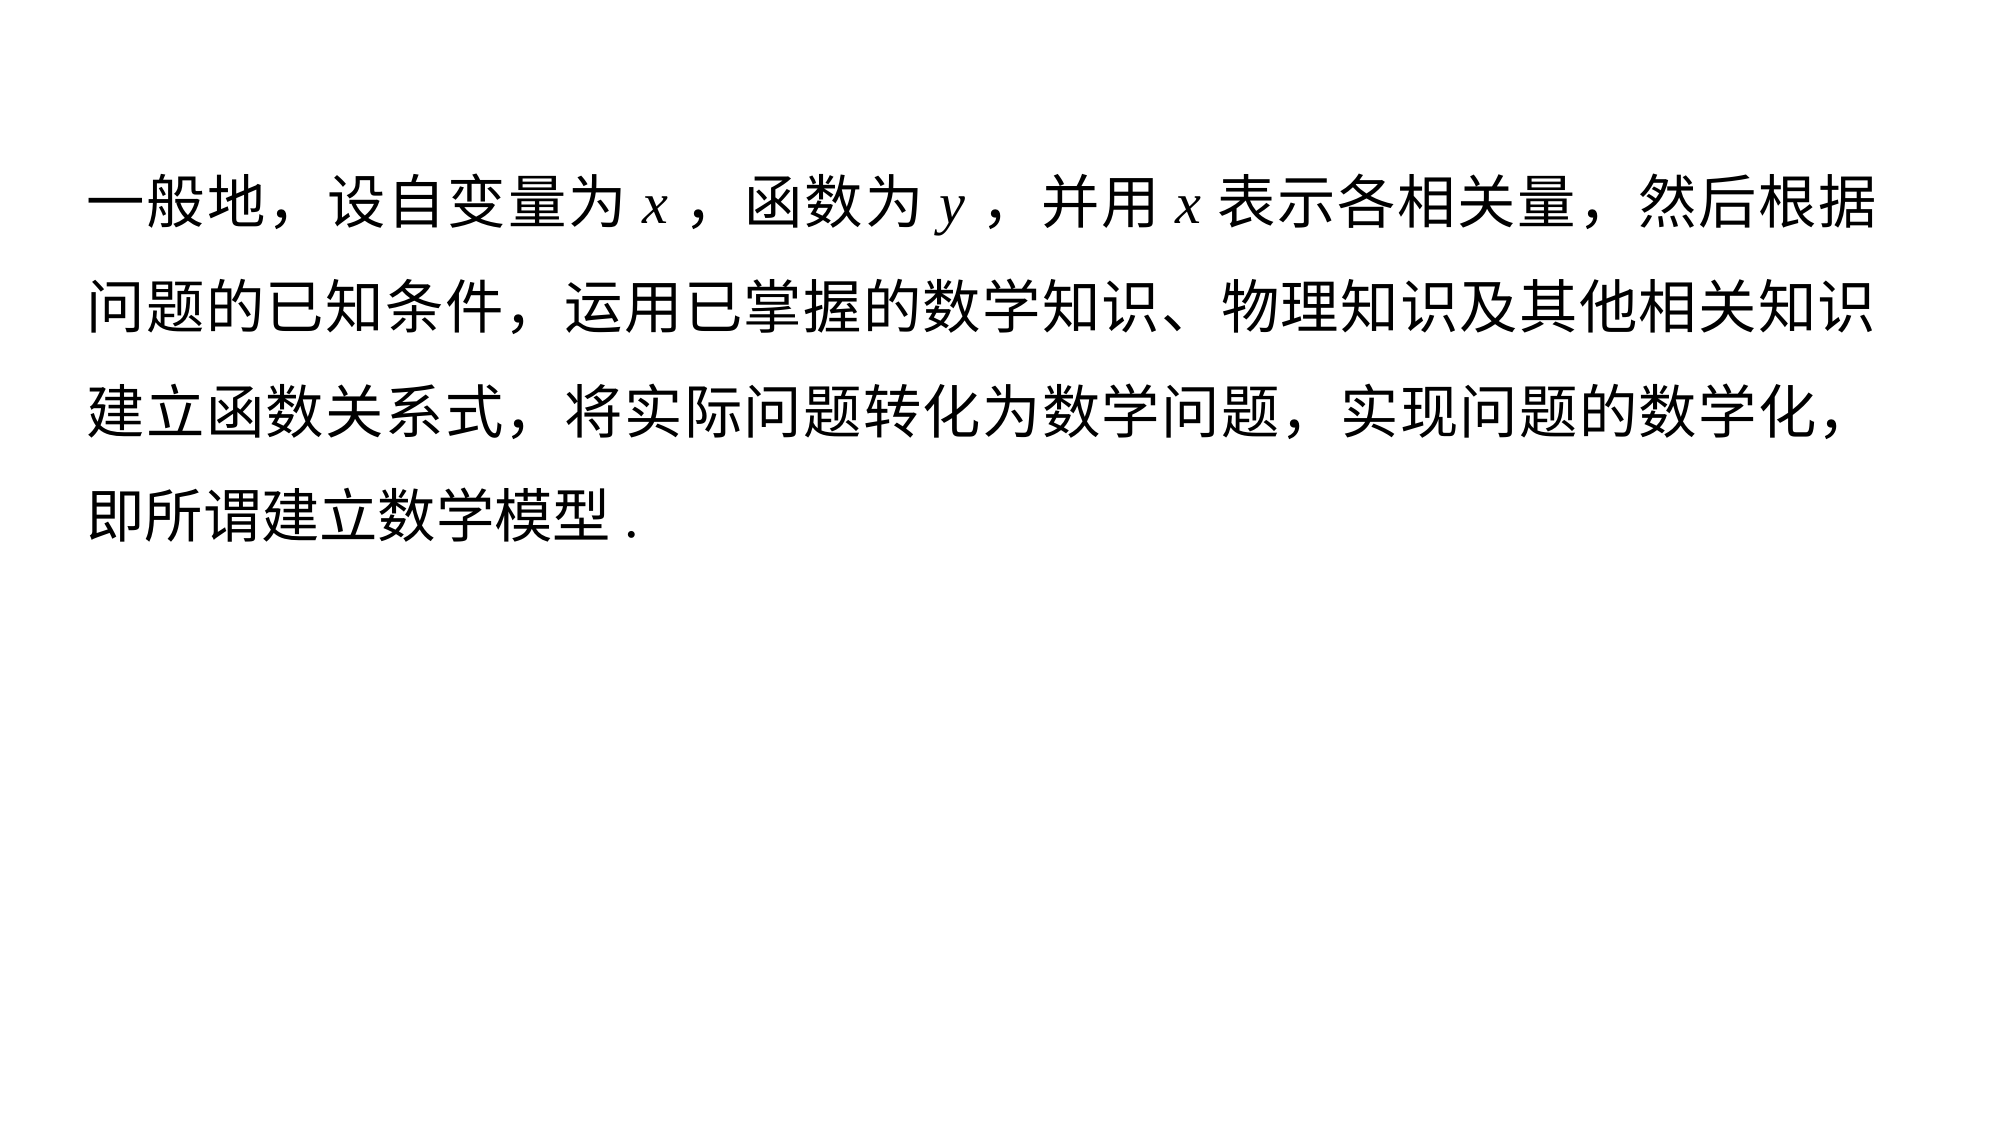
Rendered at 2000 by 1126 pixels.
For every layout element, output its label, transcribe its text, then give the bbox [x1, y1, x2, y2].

text_box 一般地，设自变量为x，函数为y，并用x表示各相关量，然后根据问题的已知条件，运用已掌握的数学知识、物理知识及其他相关知识建立函数关系式，将实际问题转化为数学问题，实现问题的数学化，即所谓建立数学模型. [66, 119, 1898, 560]
